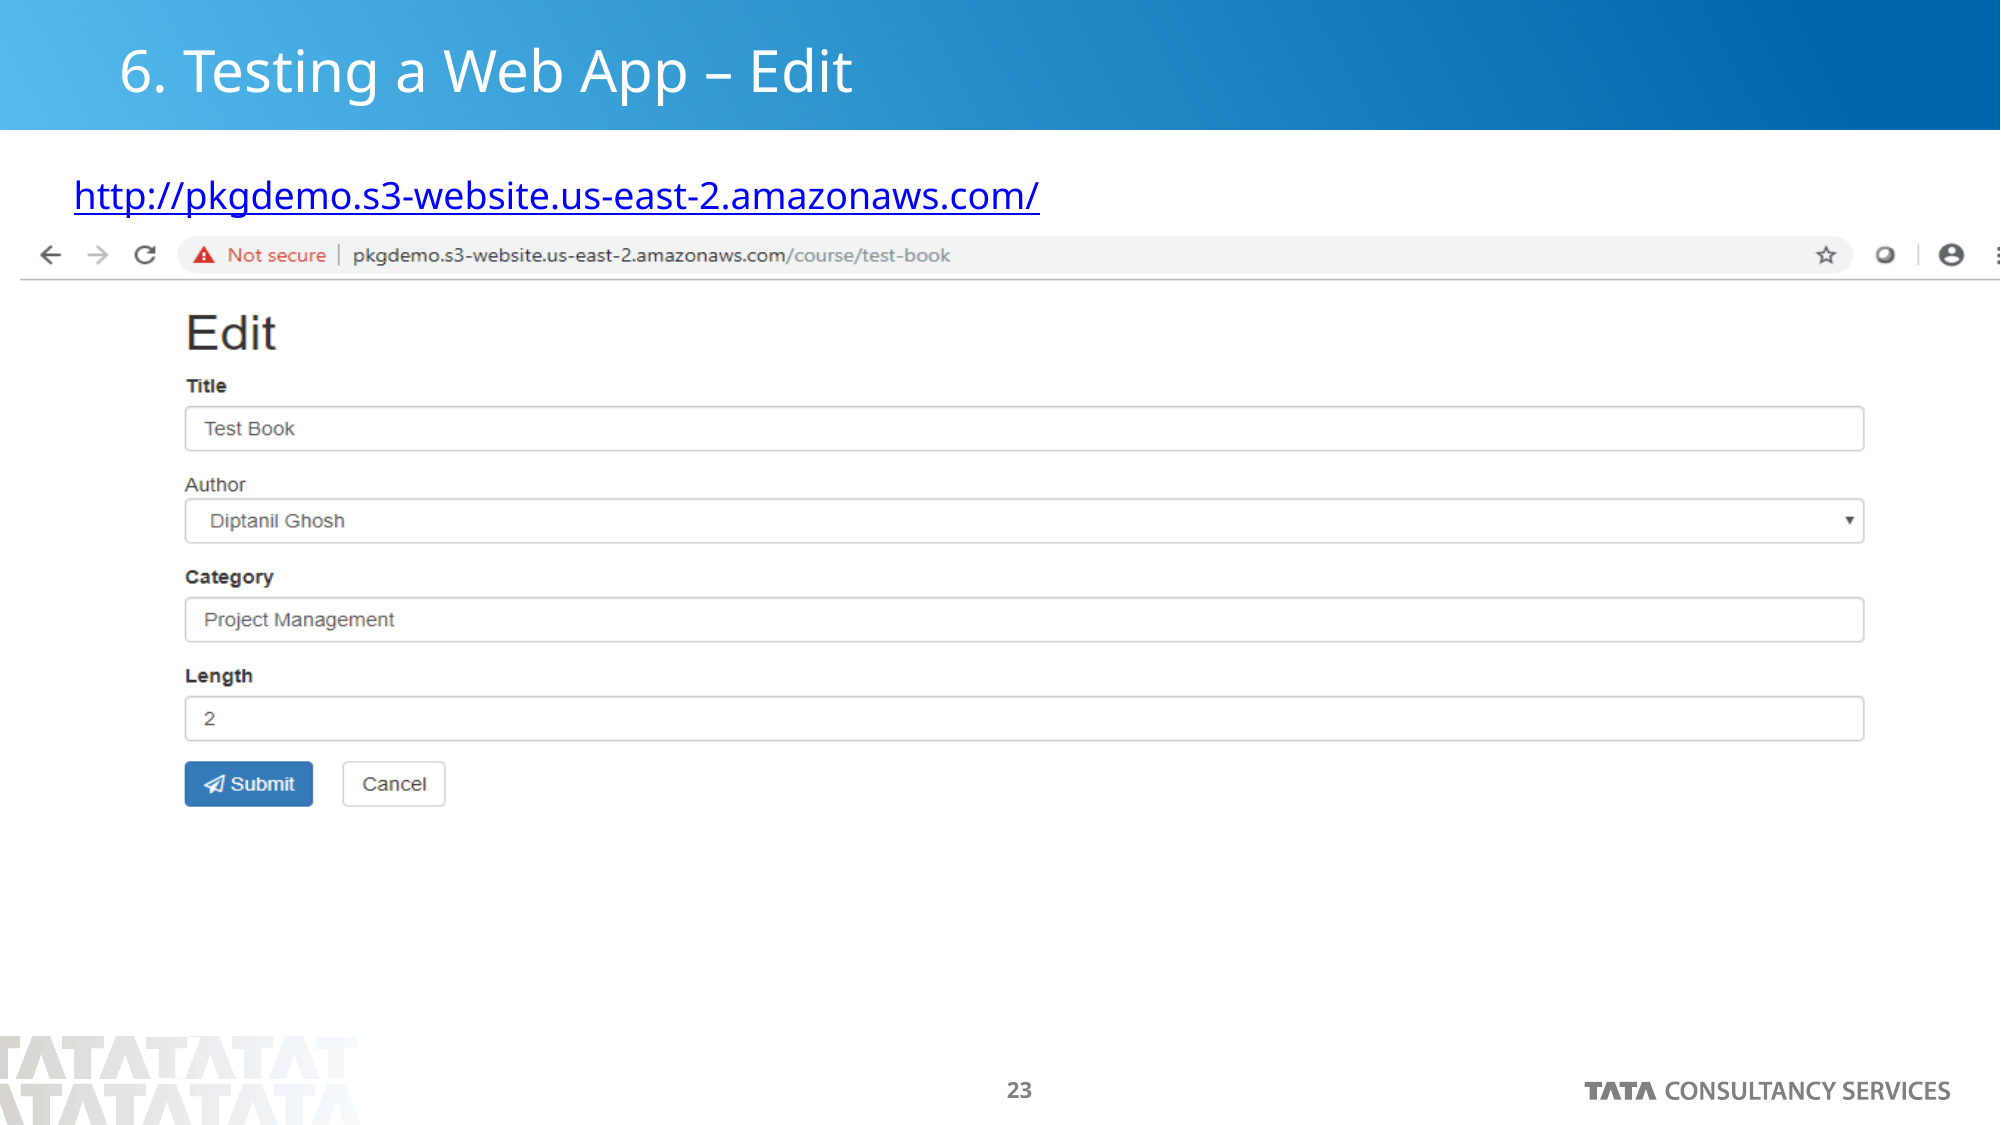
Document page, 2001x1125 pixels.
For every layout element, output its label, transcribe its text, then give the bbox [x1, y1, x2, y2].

text_box http://pkgdemo.s3-website.us-east-2.amazonaws.com/ [58, 164, 1055, 229]
title 6. Testing a Web App – Edit [108, 16, 1971, 123]
picture [19, 231, 2000, 1026]
